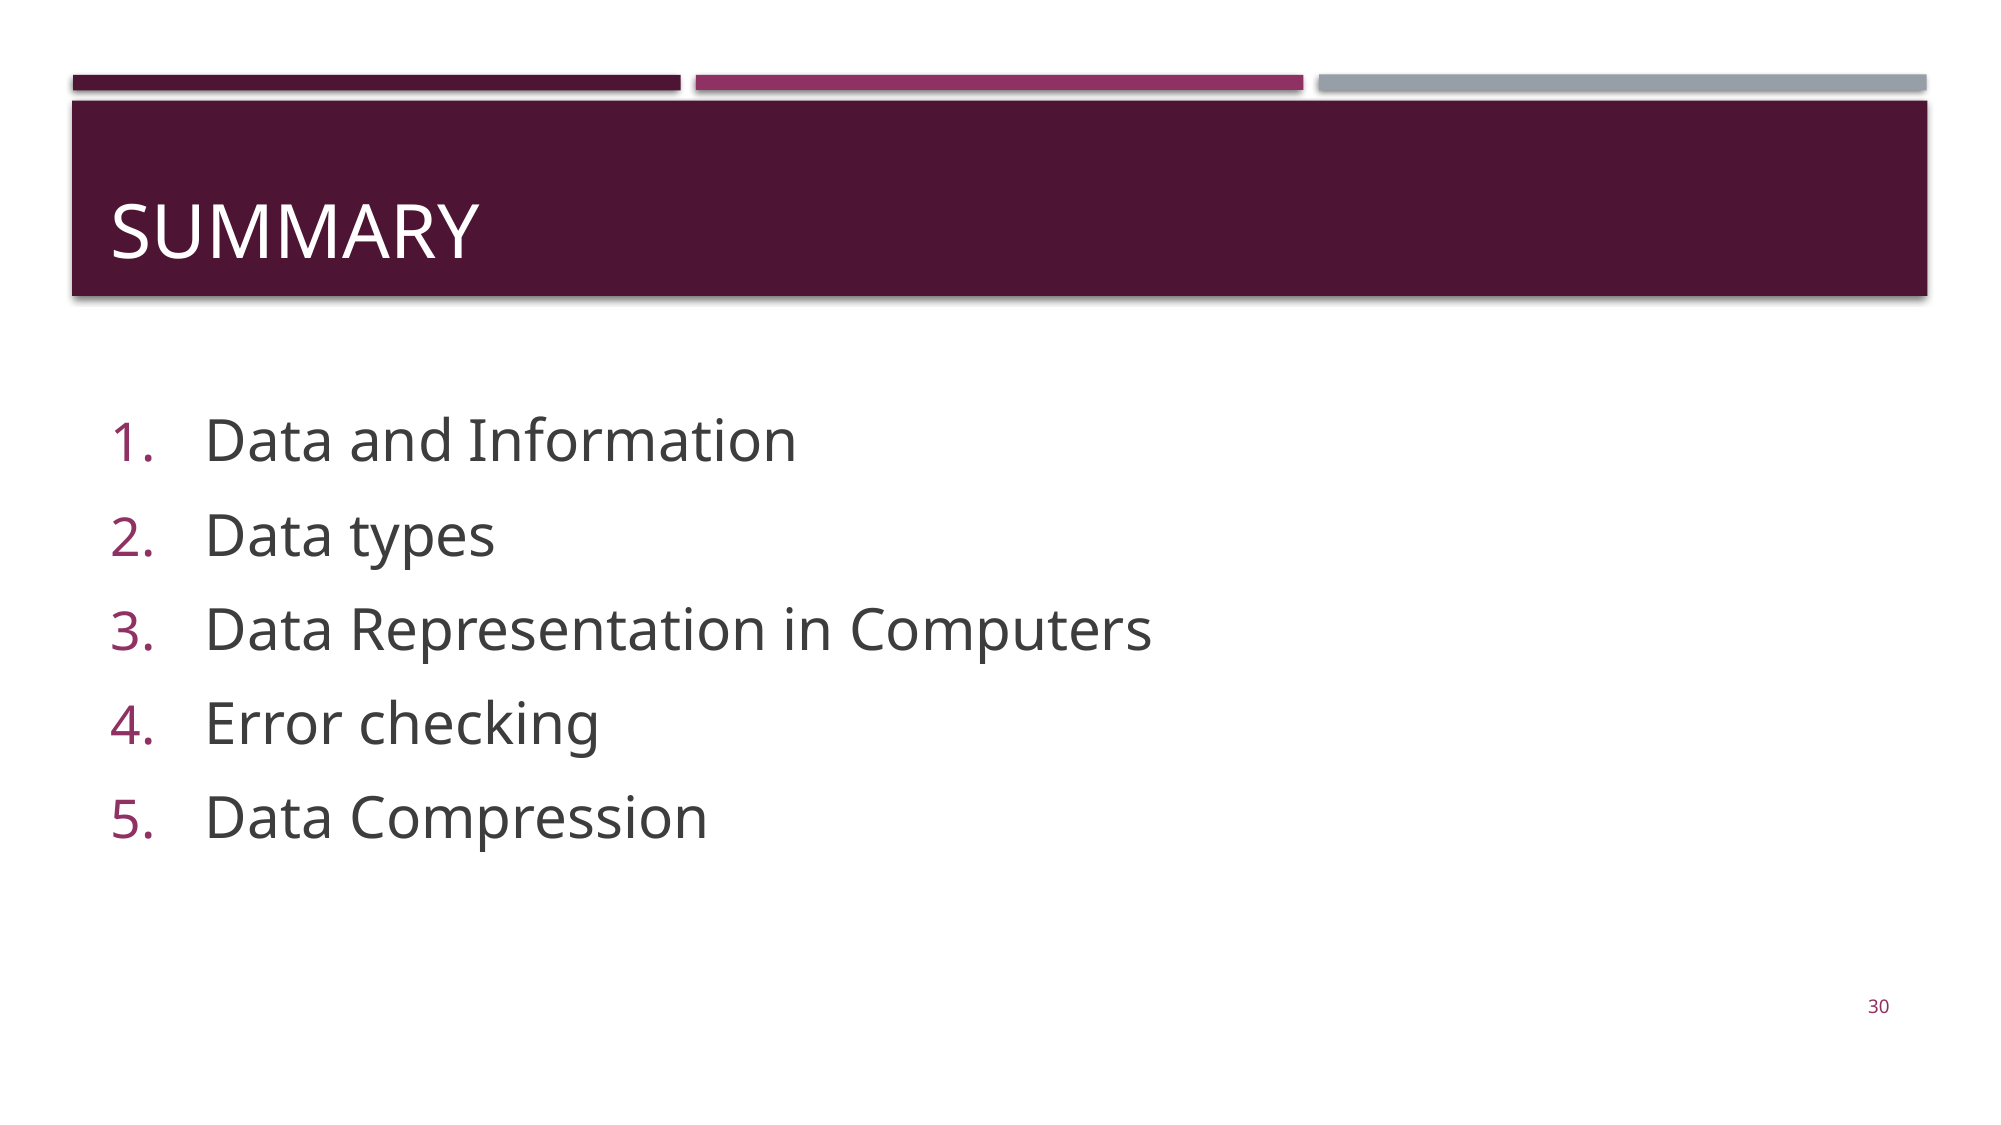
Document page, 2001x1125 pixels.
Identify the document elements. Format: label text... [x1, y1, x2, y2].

title Summary [95, 115, 1905, 282]
slide_number 30 [1732, 977, 1905, 1037]
list Data and Information Data types Data Representation in Computers Error checking Data Compression [95, 357, 1905, 962]
